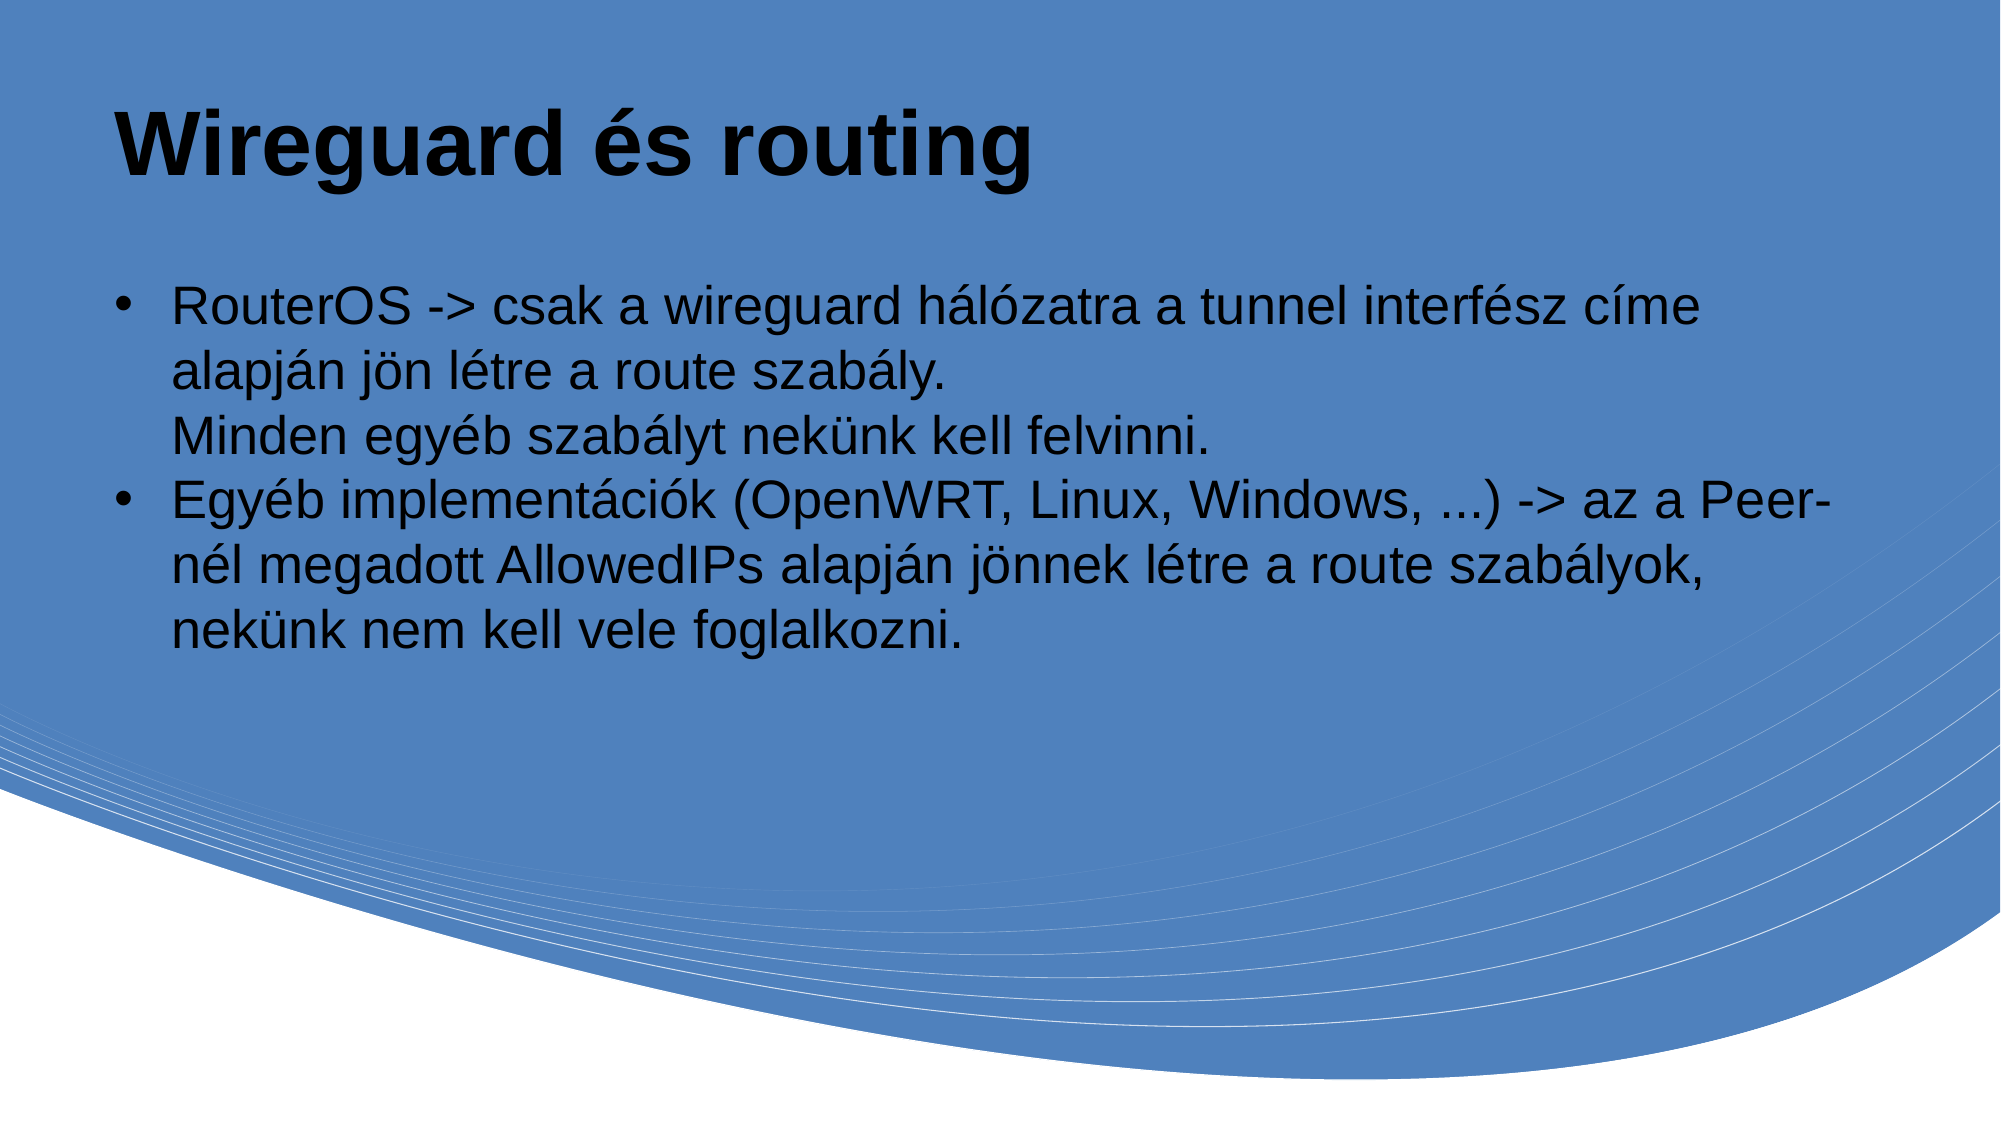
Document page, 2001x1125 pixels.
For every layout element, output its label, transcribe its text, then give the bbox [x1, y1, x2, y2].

title Wireguard és routing [99, 45, 1900, 233]
list RouterOS -> csak a wireguard hálózatra a tunnel interfész címe alapján jön létre a route szabály. Minden egyéb szabályt nekünk kell felvinni. Egyéb implementációk (OpenWRT, Linux, Windows, ...) -> az a Peer-nél megadott AllowedIPs alapján jönnek létre a route szabályok, nekünk nem kell vele foglalkozni. [99, 262, 1900, 719]
